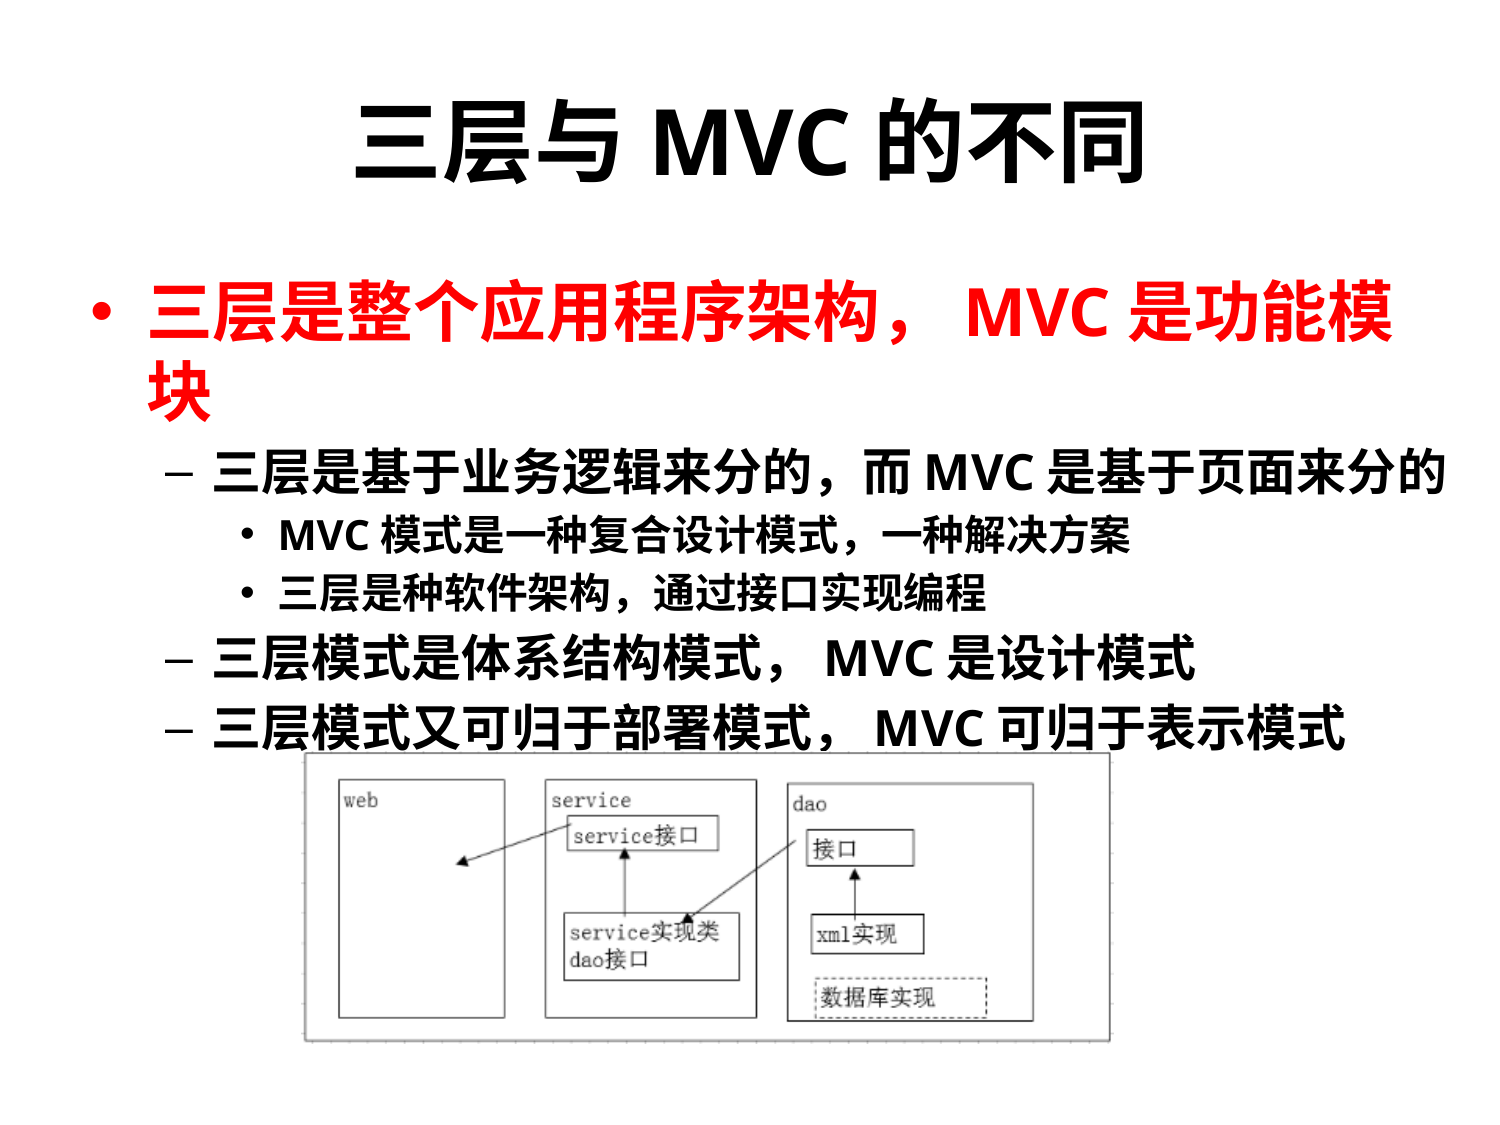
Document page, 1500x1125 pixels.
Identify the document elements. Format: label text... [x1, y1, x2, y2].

title 三层与MVC的不同 [75, 45, 1425, 233]
picture [300, 751, 1114, 1044]
list 三层是整个应用程序架构，MVC是功能模块 三层是基于业务逻辑来分的，而MVC是基于页面来分的 MVC模式是一种复合设计模式，一种解决方案 三层是种软件架构，通过接口实现编程 三层模式是体系结构模式，MVC是设计模式 三层模式又可归于部署模式，MVC可归于表示模式 [75, 262, 1471, 1005]
